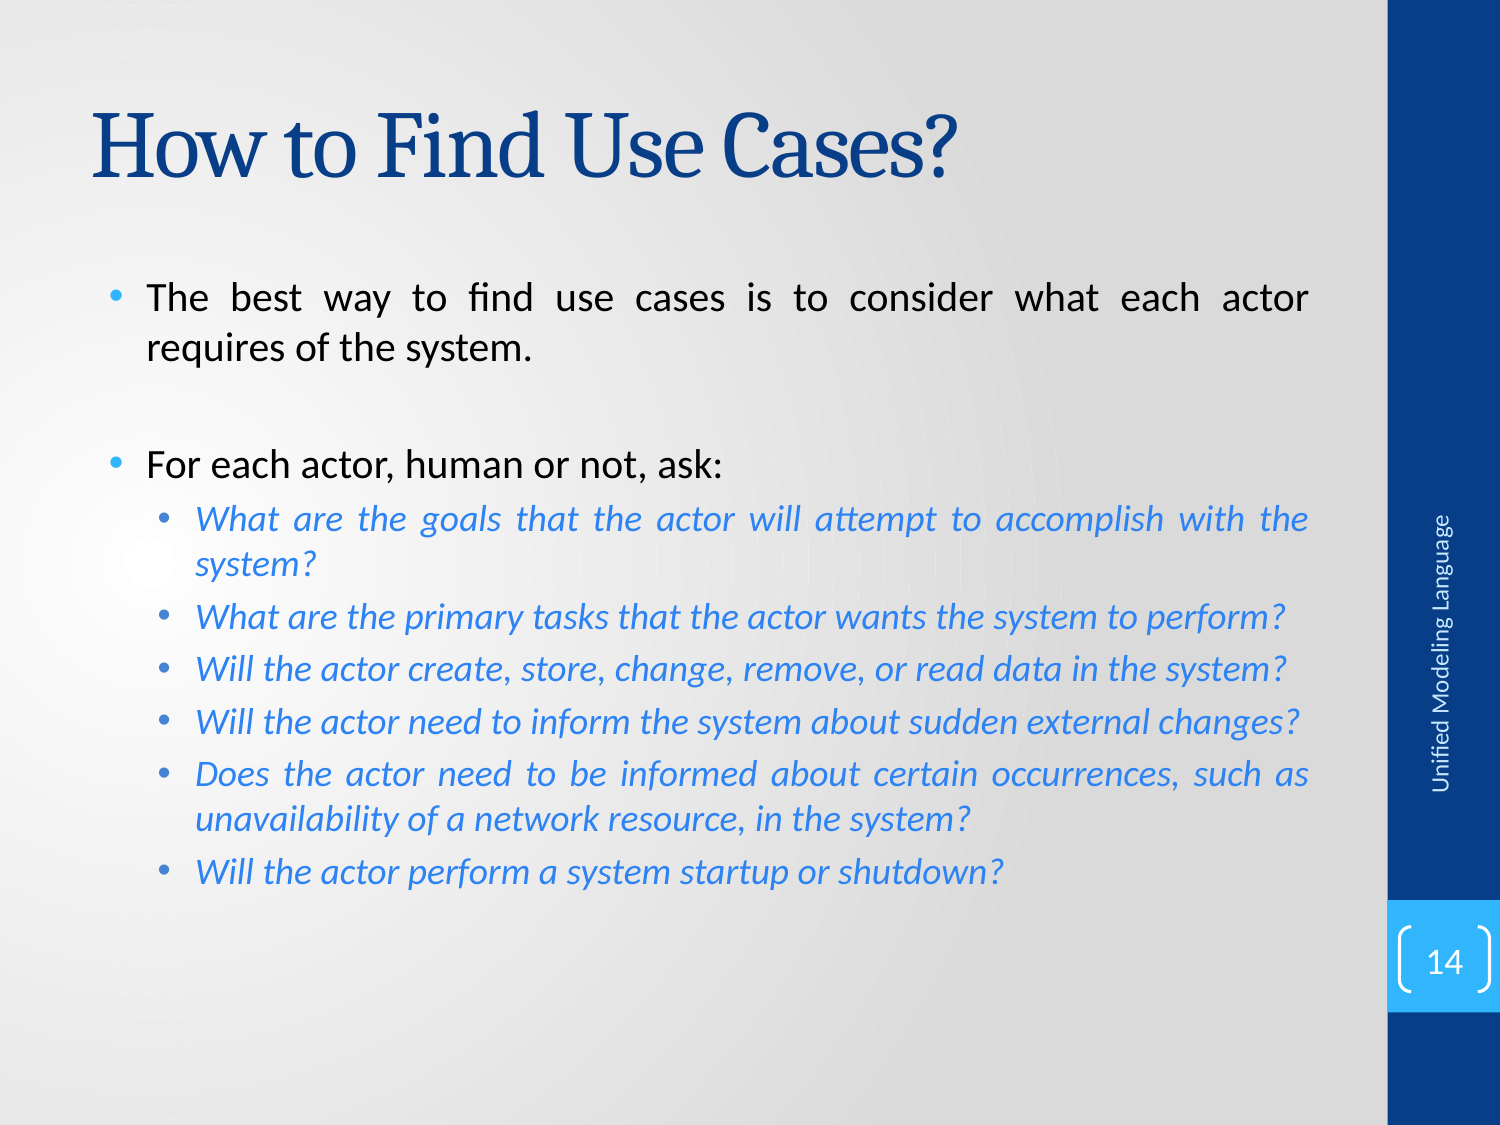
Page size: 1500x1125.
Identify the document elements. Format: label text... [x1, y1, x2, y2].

title How to Find Use Cases? [75, 45, 1325, 233]
slide_number 14 [1397, 925, 1492, 994]
footer Unified Modeling Language [1408, 500, 1469, 889]
list The best way to find use cases is to consider what each actor requires of the system. For each actor, human or not, ask: What are the goals that the actor will attempt to accomplish with the system? What are the primary tasks that the actor wants the system to perform? Will the actor create, store, change, remove, or read data in the system? Will the actor need to inform the system about sudden external changes? Does the actor need to be informed about certain occurrences, such as unavailability of a network resource, in the system? Will the actor perform a system startup or shutdown? [75, 262, 1325, 1050]
